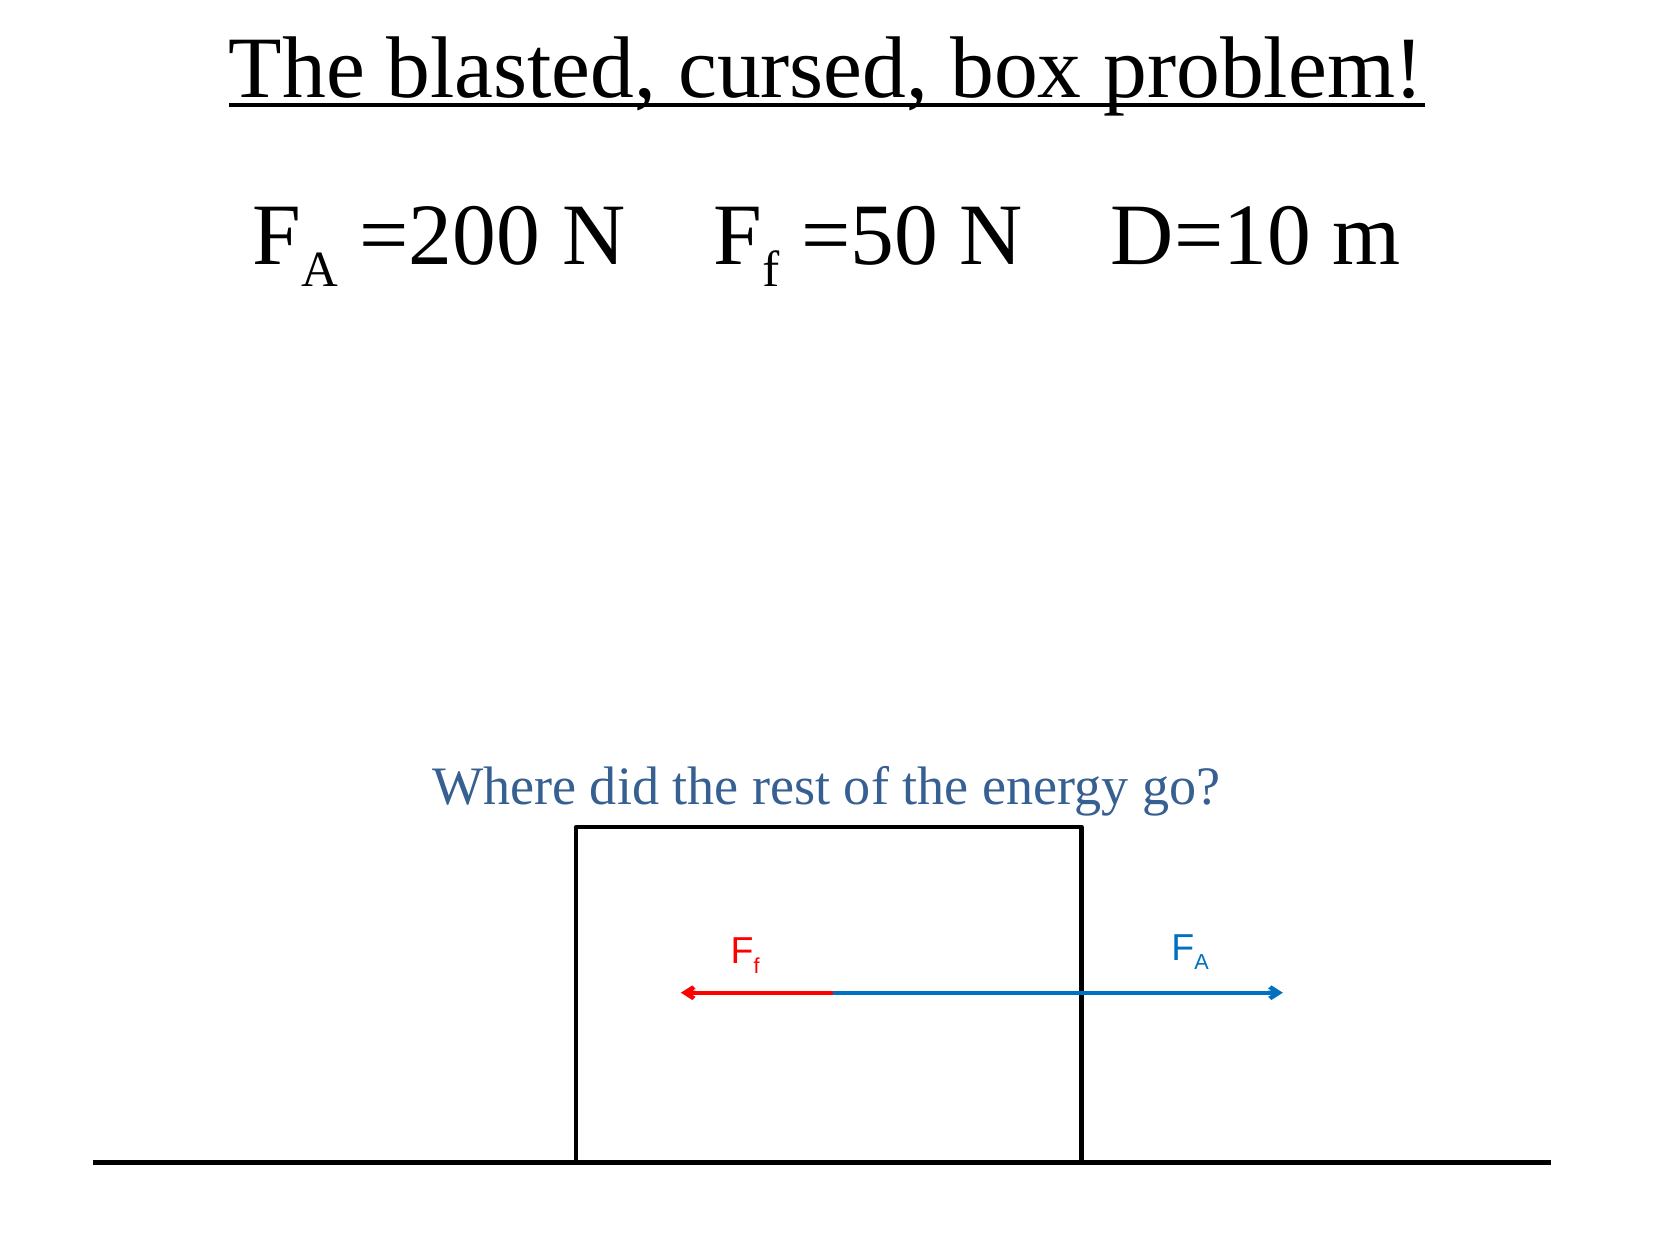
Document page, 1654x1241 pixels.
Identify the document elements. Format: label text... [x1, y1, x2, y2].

text_box FA =200 N Ff =50 N D=10 m [0, 169, 1654, 306]
text_box FA [1156, 915, 1244, 982]
text_box The blasted, cursed, box problem! [0, 1, 1654, 124]
text_box Ff [715, 919, 803, 985]
text_box [574, 825, 1084, 1161]
text_box Where did the rest of the energy go? [0, 742, 1654, 825]
